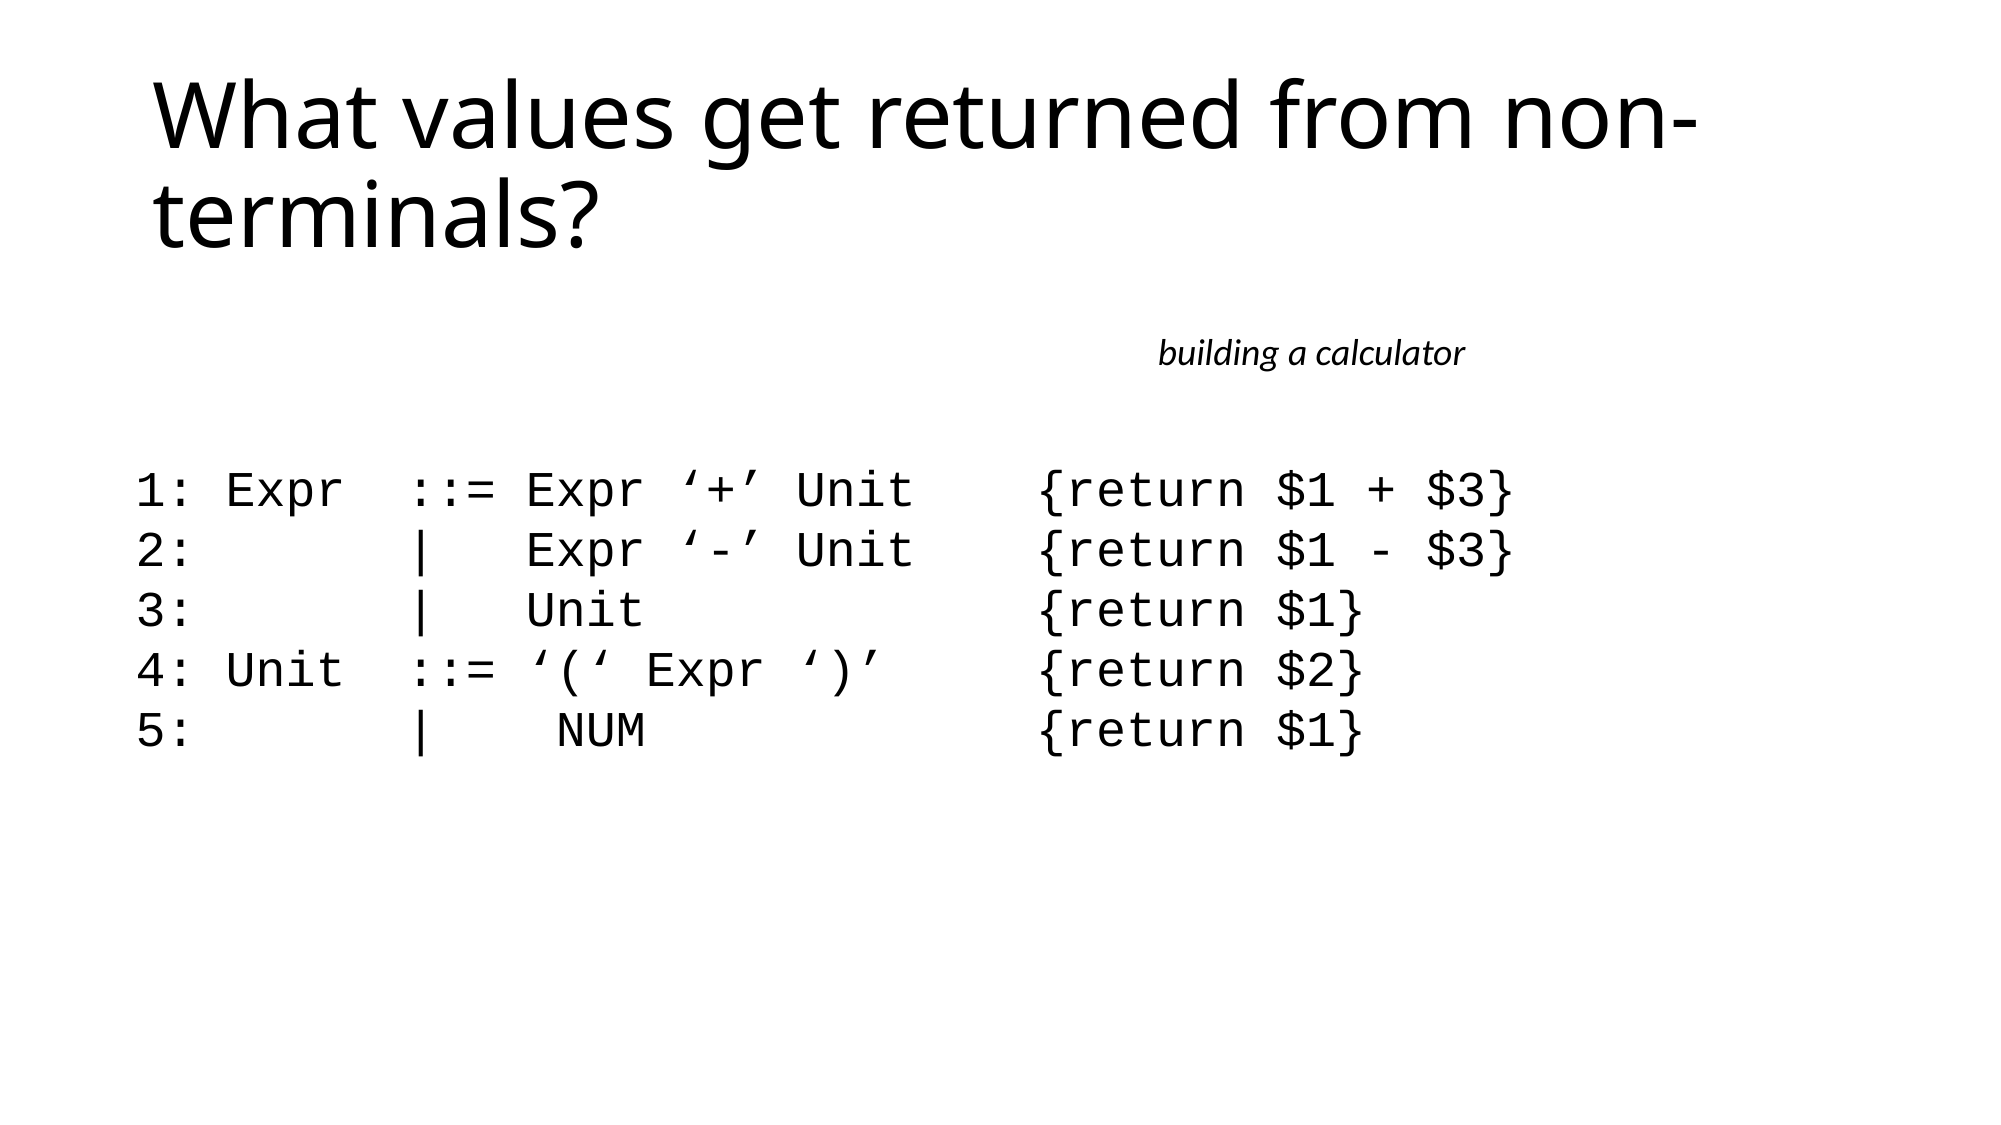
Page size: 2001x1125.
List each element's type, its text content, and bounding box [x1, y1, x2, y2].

text_box building a calculator [1143, 320, 1481, 381]
text_box 1: Expr ::= Expr ‘+’ Unit {return $1 + $3} 2: | Expr ‘-’ Unit {return $1 - $3} 3: | Unit {return $1} 4: Unit ::= ‘(‘ Expr ‘)’ {return $2} 5: | NUM {return $1} [120, 449, 1916, 764]
title What values get returned from non-terminals? [137, 59, 1863, 278]
